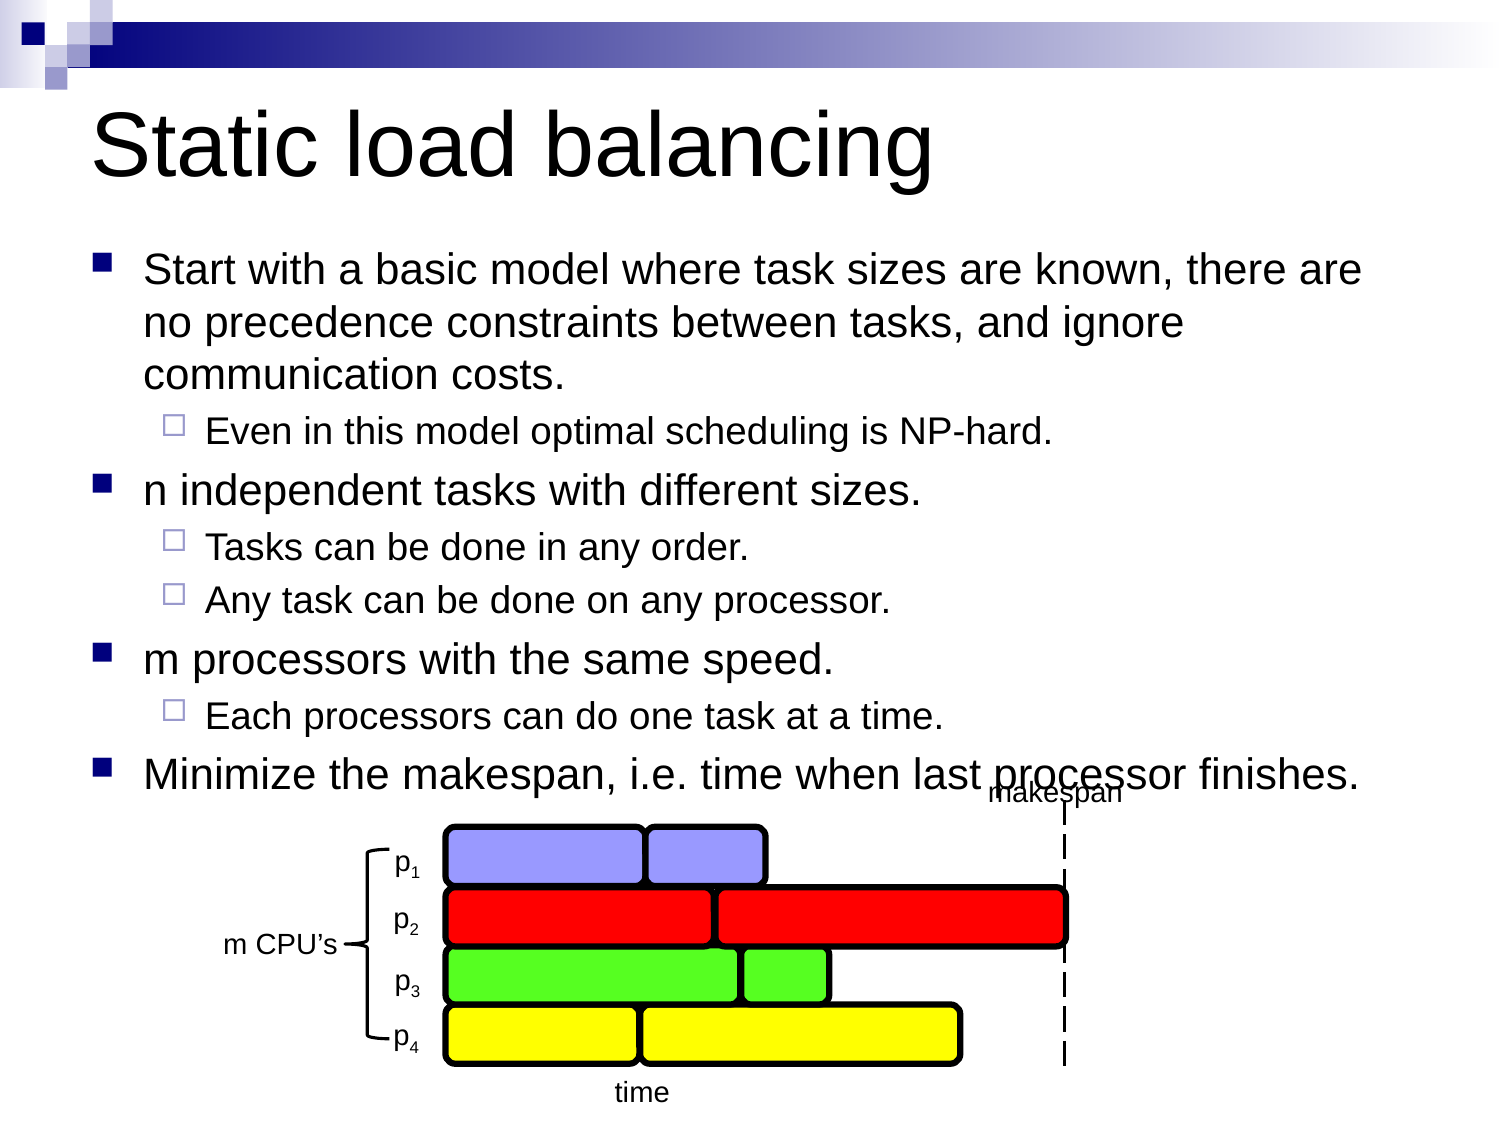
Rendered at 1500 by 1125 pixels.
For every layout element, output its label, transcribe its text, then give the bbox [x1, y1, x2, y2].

list Start with a basic model where task sizes are known, there are no precedence constraints between tasks, and ignore communication costs. Even in this model optimal scheduling is NP-hard. n independent tasks with different sizes. Tasks can be done in any order. Any task can be done on any processor. m processors with the same speed. Each processors can do one task at a time. Minimize the makespan, i.e. time when last processor finishes. [75, 232, 1425, 820]
title Static load balancing [75, 75, 1425, 205]
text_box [208, 765, 1181, 1117]
